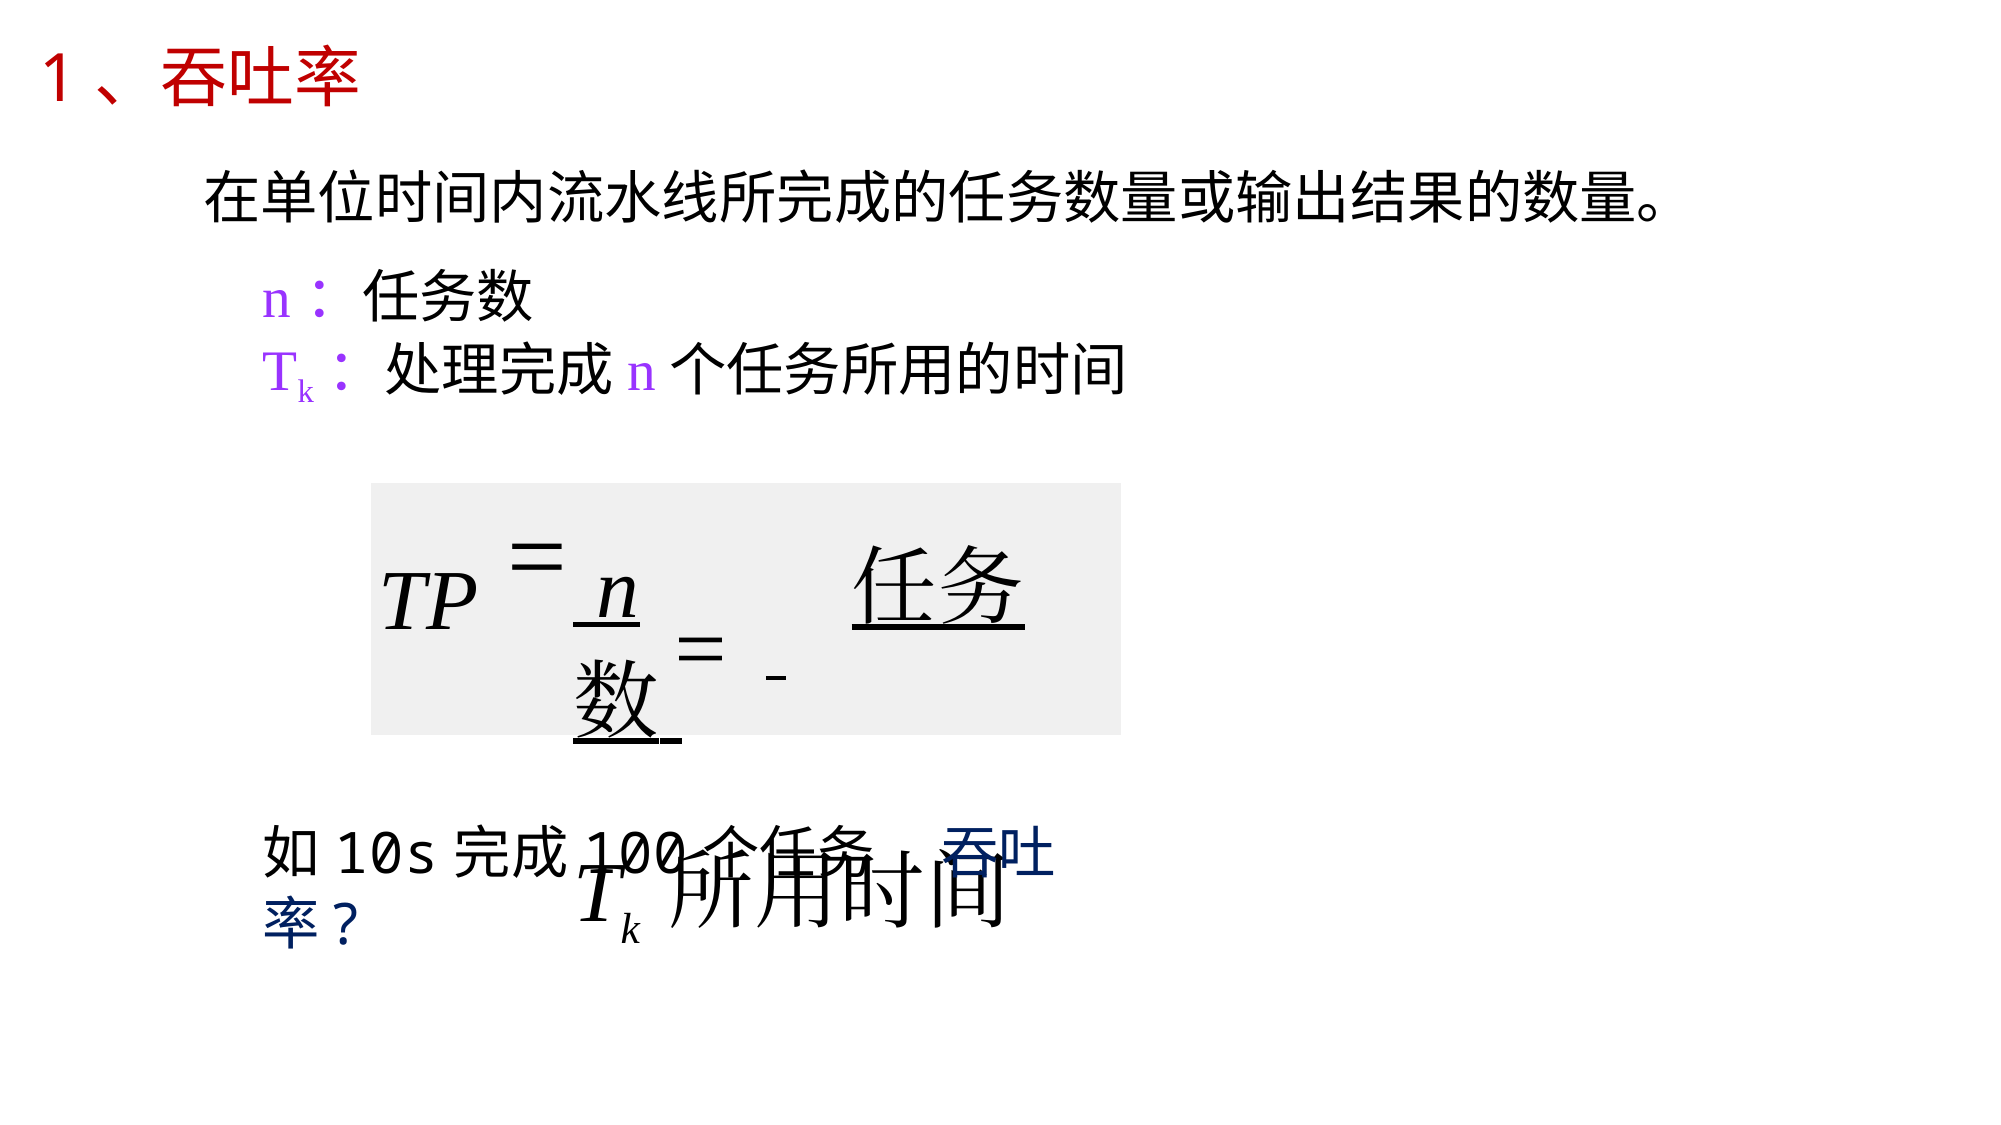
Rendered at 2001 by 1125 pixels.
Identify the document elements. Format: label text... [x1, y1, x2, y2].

text_box TP [378, 543, 481, 647]
text_box 如10s完成100个任务 吞吐率? [262, 815, 1079, 956]
text_box 1、吞吐率 在单位时间内流水线所完成的任务数量或输出结果的数量。 n：任务数 Tk：处理完成n个任务所用的时间 [39, 37, 1720, 409]
text_box [370, 482, 1122, 735]
text_box n  任务数 Tk 所用时间 [503, 489, 1104, 942]
